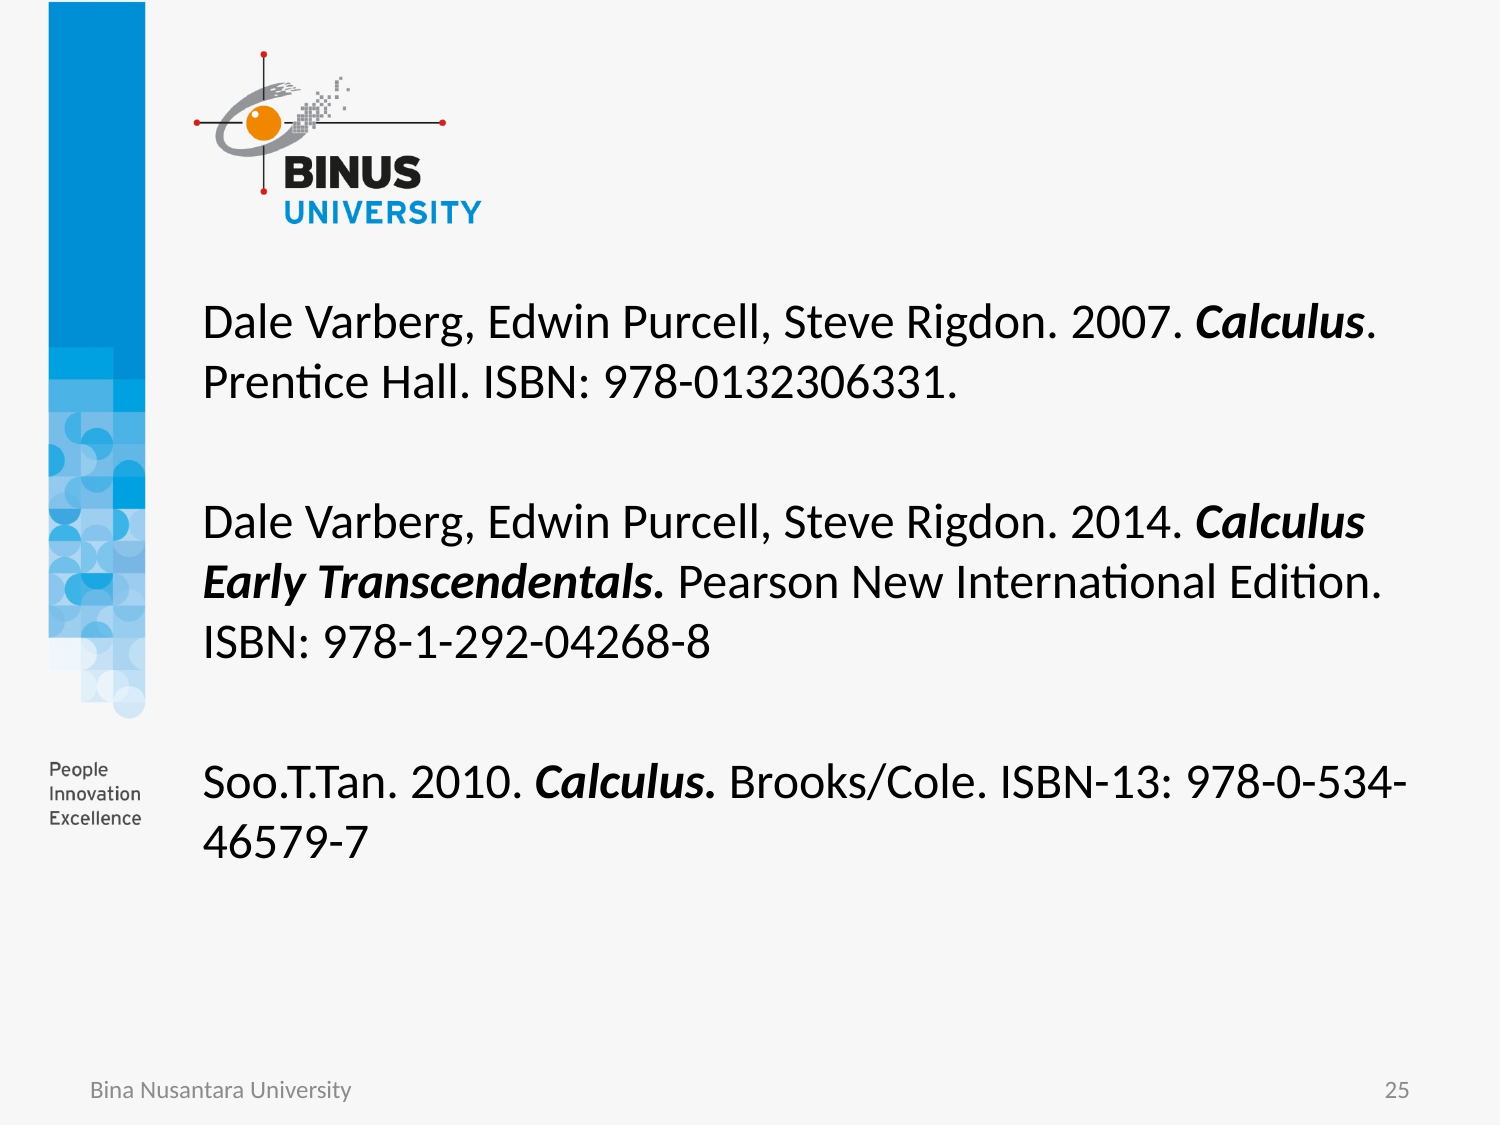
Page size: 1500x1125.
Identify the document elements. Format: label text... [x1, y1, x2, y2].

picture [0, 0, 1500, 845]
list Dale Varberg, Edwin Purcell, Steve Rigdon. 2007. Calculus. Prentice Hall. ISBN: 978-0132306331. Dale Varberg, Edwin Purcell, Steve Rigdon. 2014. Calculus Early Transcendentals. Pearson New International Edition. ISBN: 978-1-292-04268-8 Soo.T.Tan. 2010. Calculus. Brooks/Cole. ISBN-13: 978-0-534-46579-7 [187, 281, 1438, 859]
slide_number Bina Nusantara University [75, 1058, 425, 1119]
slide_number 25 [1074, 1058, 1425, 1119]
